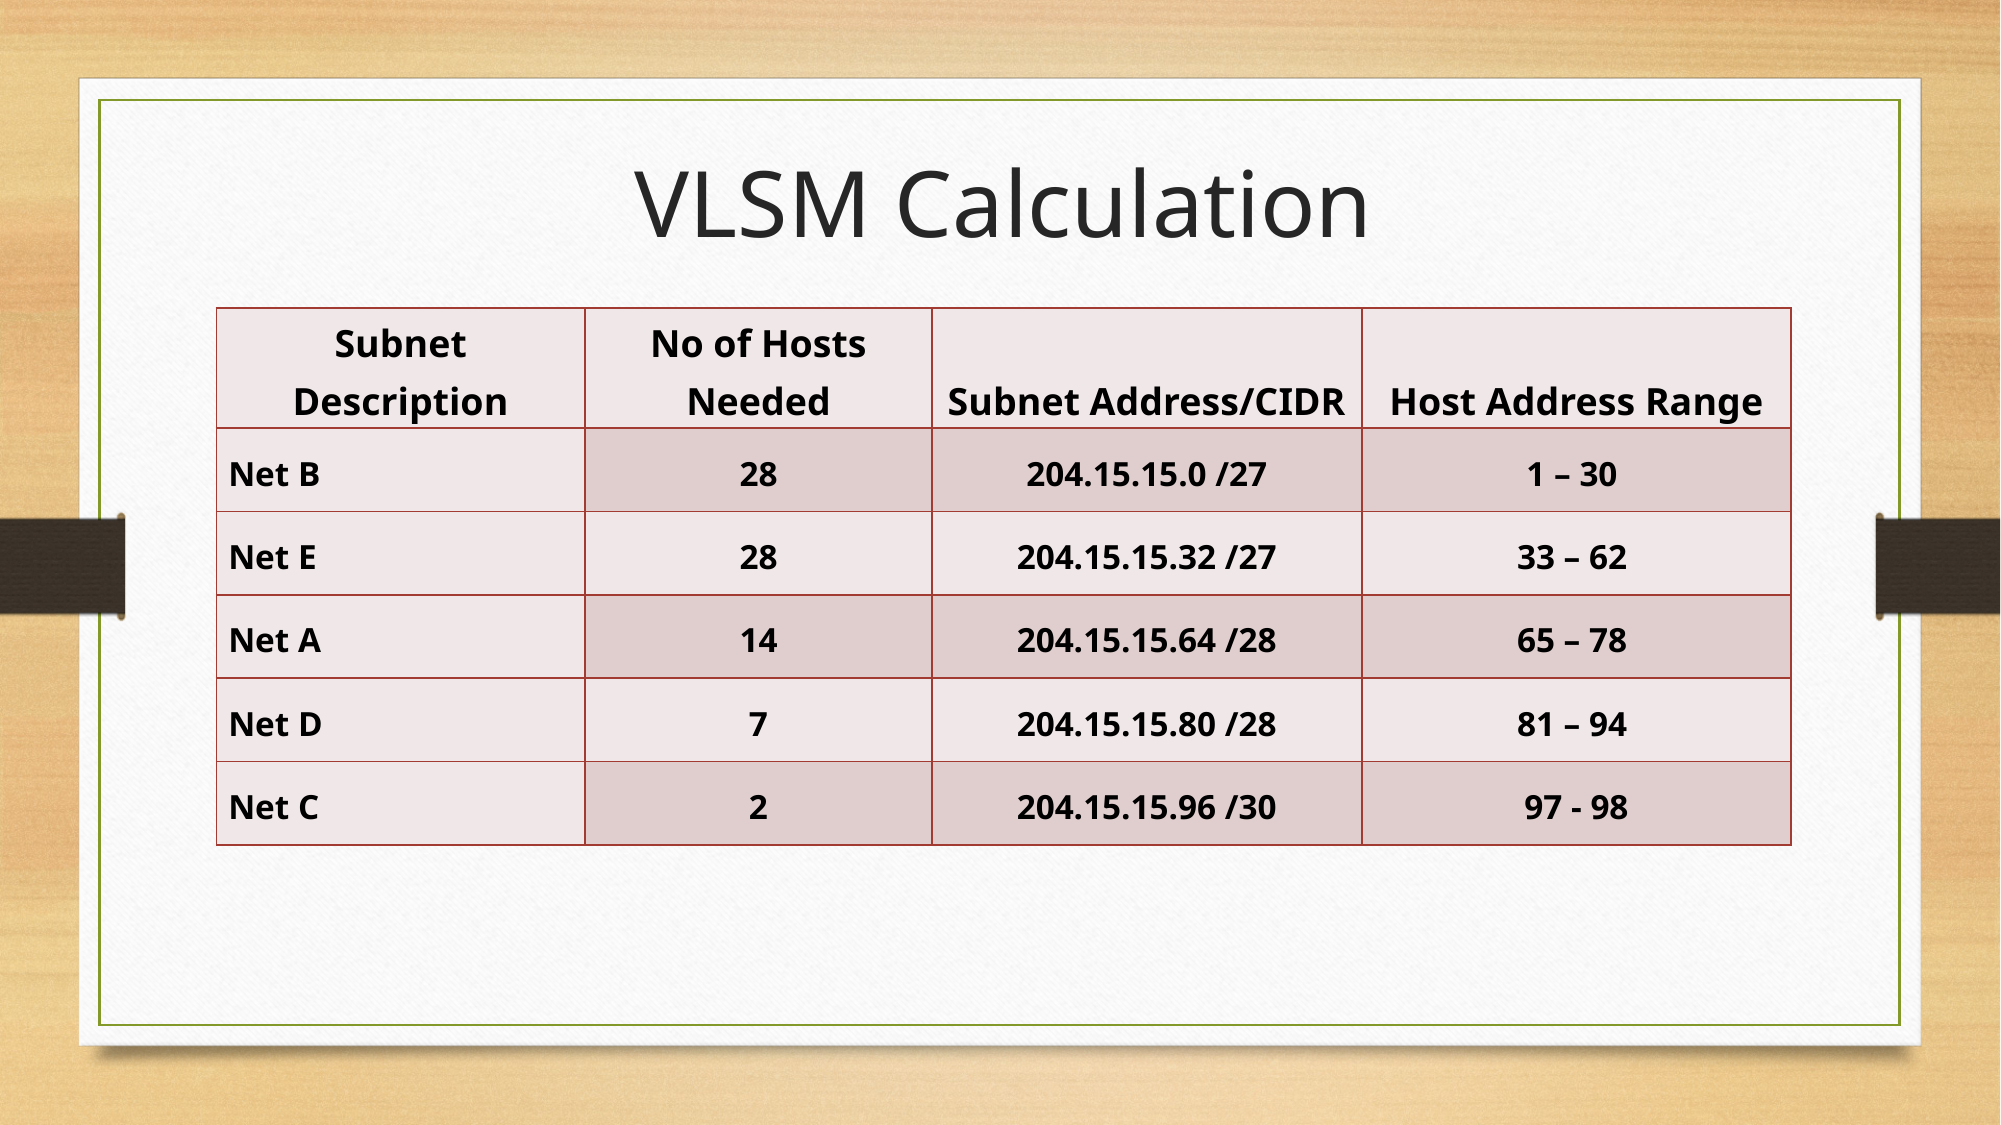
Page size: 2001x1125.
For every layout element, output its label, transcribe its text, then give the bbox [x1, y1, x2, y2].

table_cell Net C [217, 762, 584, 844]
table_cell 28 [586, 512, 931, 594]
table_cell Net E [217, 512, 584, 594]
table_header No of Hosts Needed [586, 309, 931, 427]
table_header Subnet Description [217, 309, 584, 427]
table_cell Net D [217, 679, 584, 761]
table_cell 28 [586, 429, 931, 511]
text_box VLSM Calculation [216, 94, 1792, 307]
table_cell 204.15.15.0 /27 [933, 429, 1361, 511]
table_cell 1 – 30 [1363, 429, 1790, 511]
table_cell Net B [217, 429, 584, 511]
table_header Host Address Range [1363, 309, 1790, 427]
picture [0, 0, 2001, 1125]
table_cell 204.15.15.64 /28 [933, 596, 1361, 677]
table_cell 2 [586, 762, 931, 844]
table_cell Net A [217, 596, 584, 677]
table_cell 204.15.15.32 /27 [933, 512, 1361, 594]
table_cell 97 - 98 [1363, 762, 1790, 844]
table_cell 7 [586, 679, 931, 761]
table_cell 14 [586, 596, 931, 677]
table_header Subnet Address/CIDR [933, 309, 1361, 427]
table_cell 33 – 62 [1363, 512, 1790, 594]
table_cell 204.15.15.96 /30 [933, 762, 1361, 844]
table_cell 204.15.15.80 /28 [933, 679, 1361, 761]
table_cell 81 – 94 [1363, 679, 1790, 761]
table_cell 65 – 78 [1363, 596, 1790, 677]
